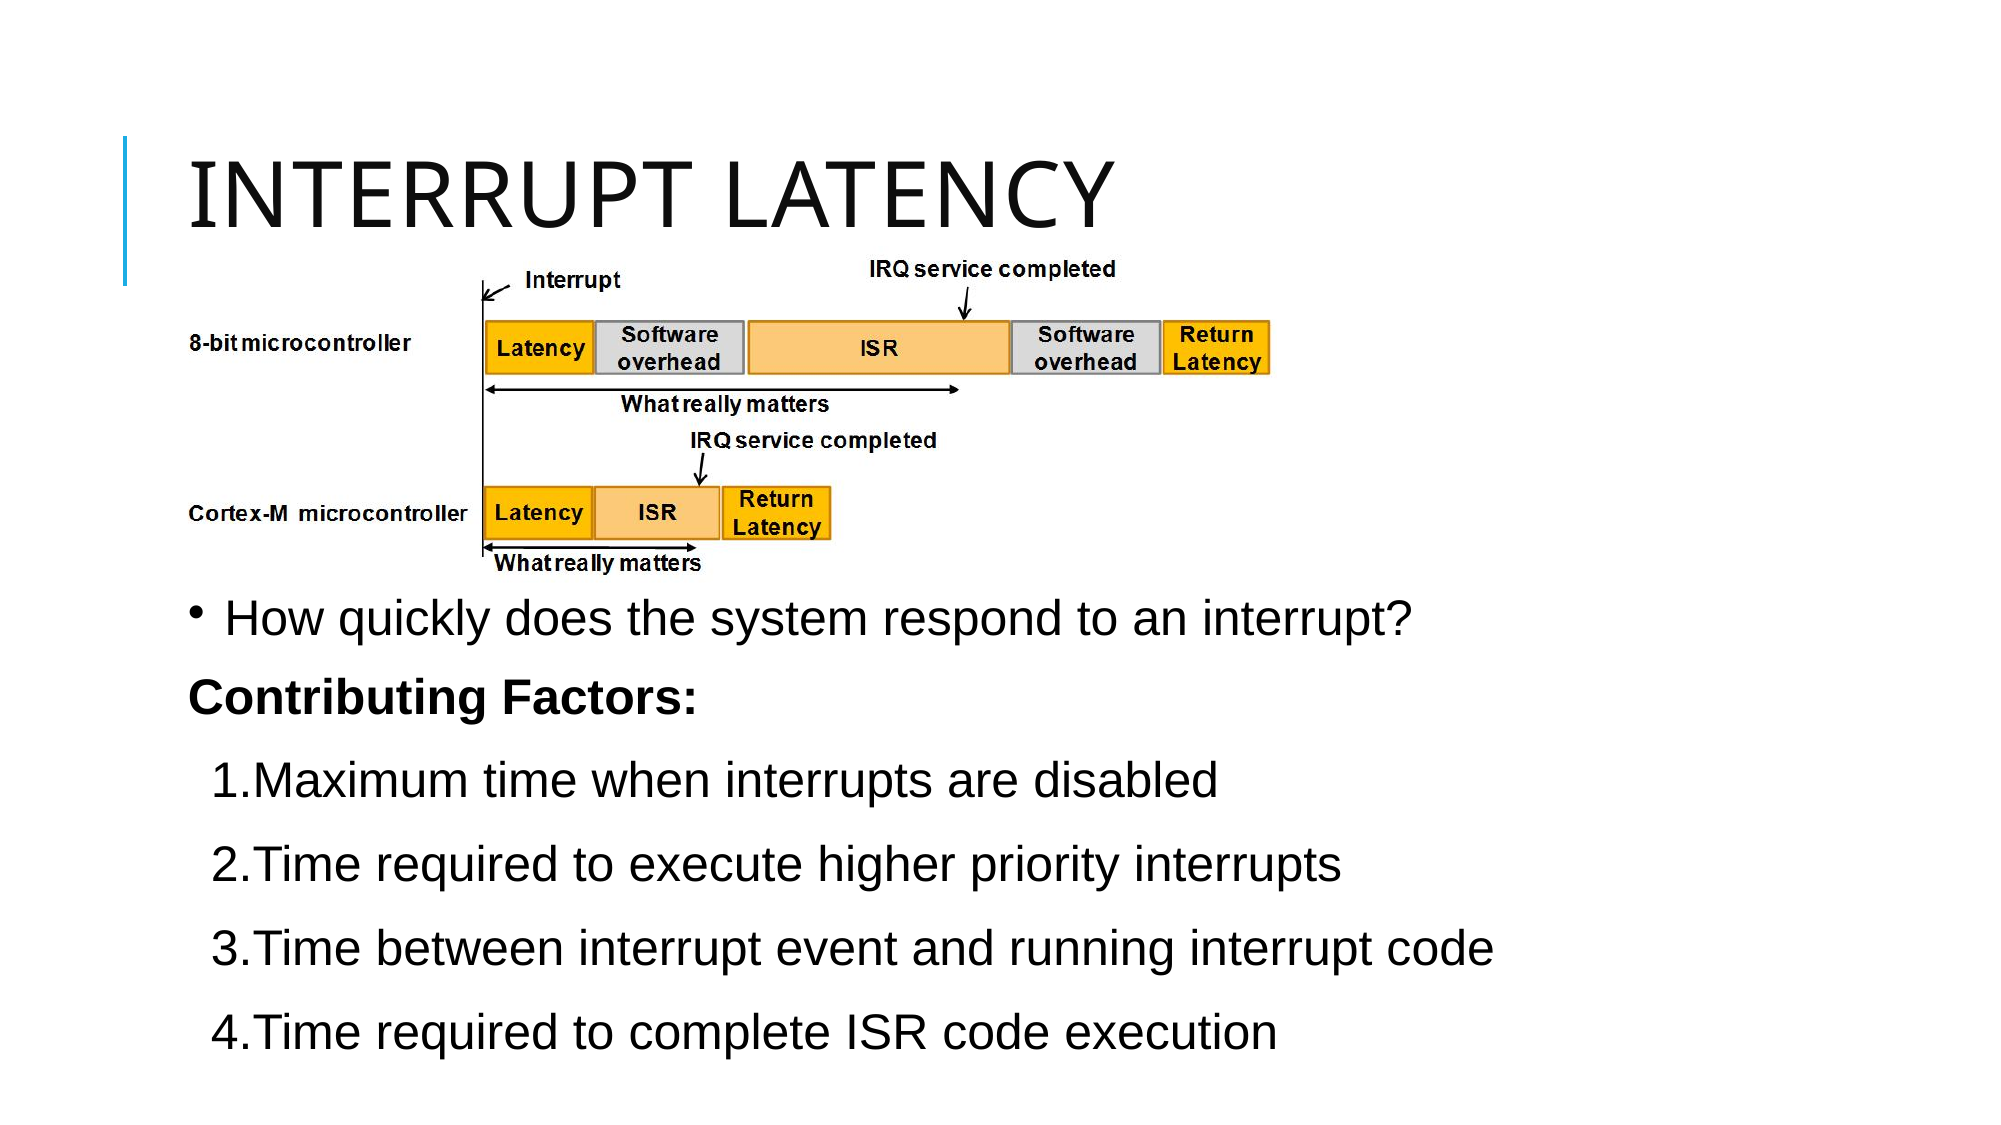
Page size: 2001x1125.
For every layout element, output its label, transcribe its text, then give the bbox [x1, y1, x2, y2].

text_box Maximum time when interrupts are disabled Time required to execute higher priority interrupts Time between interrupt event and running interrupt code Time required to complete ISR code execution [196, 740, 1510, 1062]
title Interrupt Latency [173, 148, 1415, 253]
picture [172, 246, 1277, 583]
text_box Contributing Factors: [173, 653, 715, 724]
text_box How quickly does the system respond to an interrupt? [173, 574, 1410, 646]
